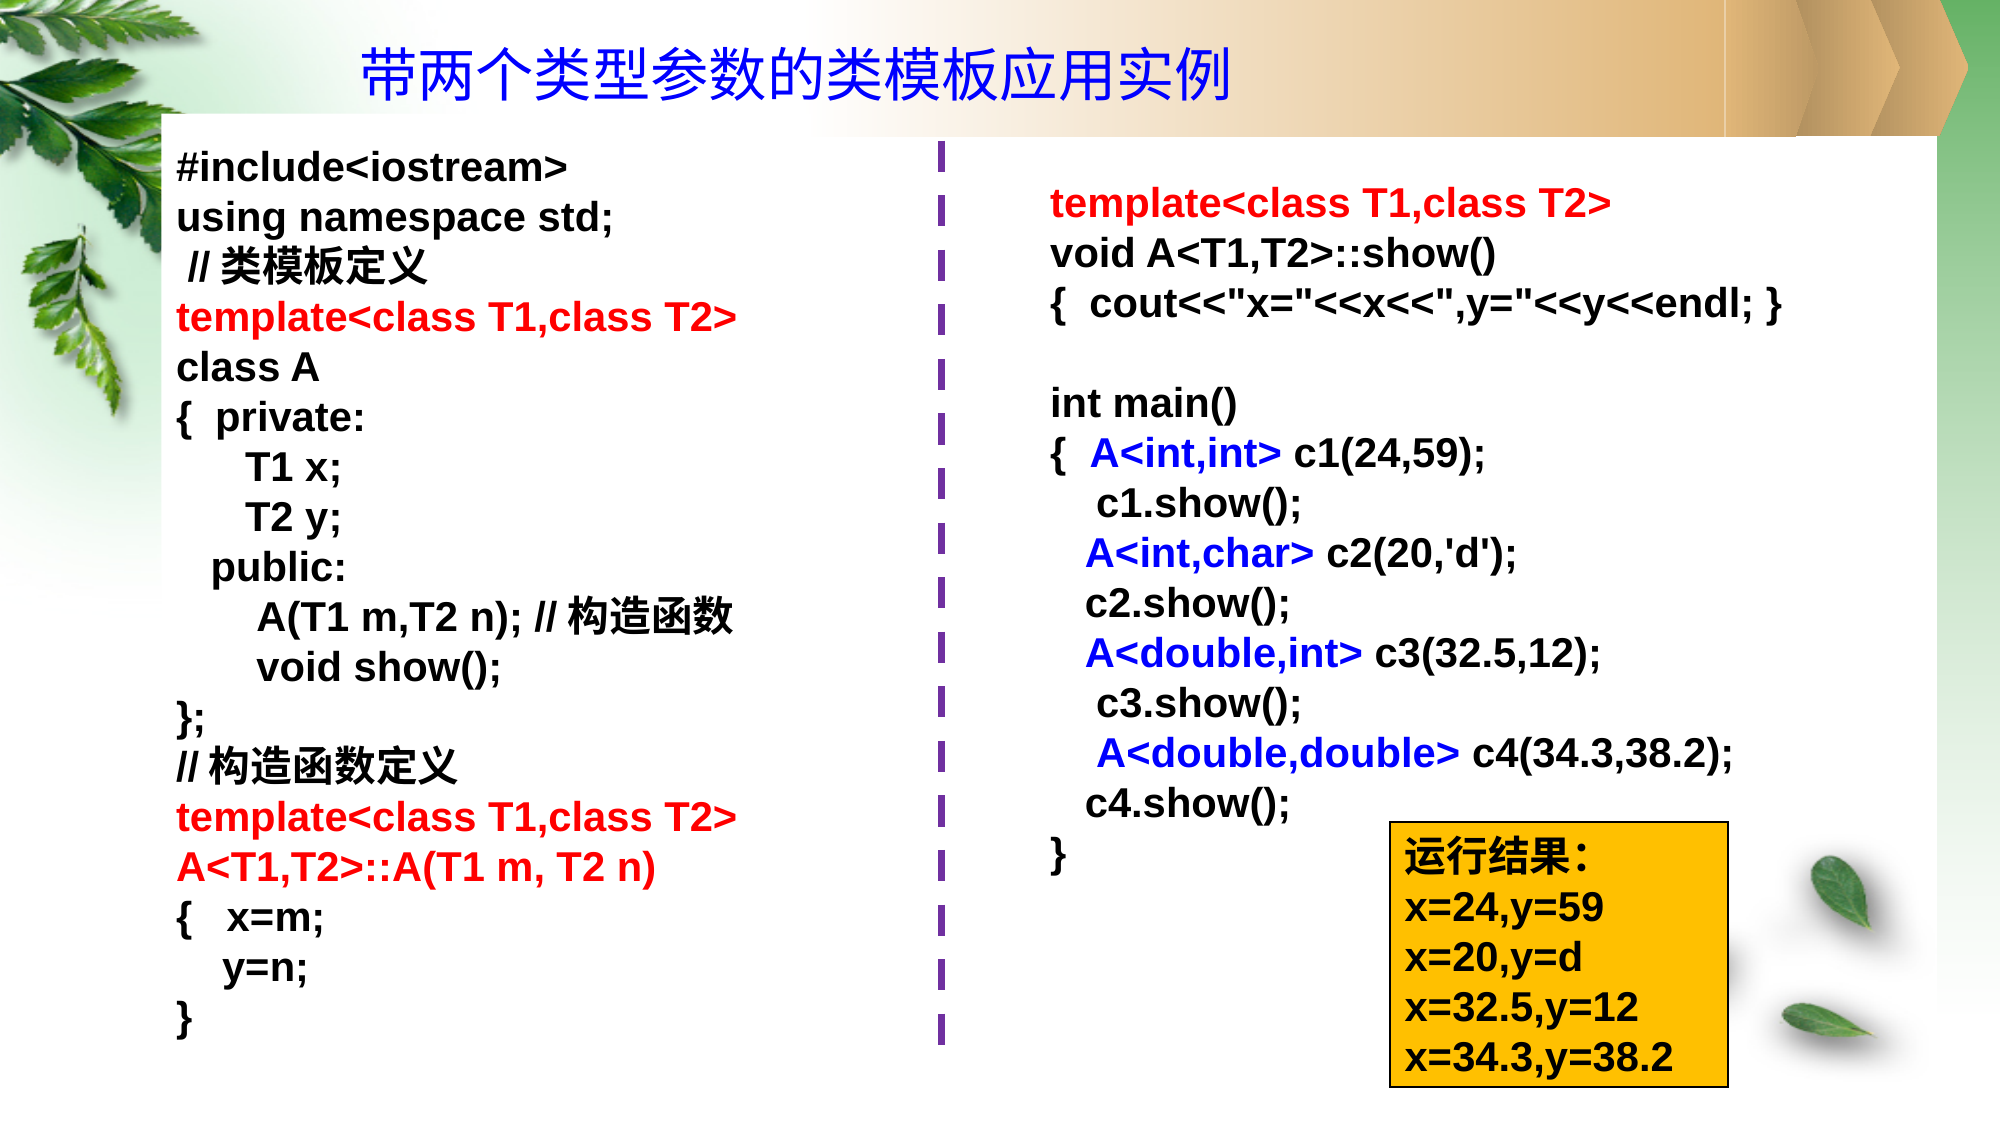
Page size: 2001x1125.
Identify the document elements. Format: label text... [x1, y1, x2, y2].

text_box #include<iostream> using namespace std; //类模板定义 template<class T1,class T2> class A { private: T1 x; T2 y; public: A(T1 m,T2 n); //构造函数 void show(); }; //构造函数定义 template<class T1,class T2> A<T1,T2>::A(T1 m, T2 n) { x=m; y=n; } [161, 113, 812, 1067]
text_box 运行结果： x=24,y=59 x=20,y=d x=32.5,y=12 x=34.3,y=38.2 [1389, 822, 1728, 1088]
text_box template<class T1,class T2> void A<T1,T2>::show() { cout<<"x="<<x<<",y="<<y<<endl; } int main() { A<int,int> c1(24,59); c1.show(); A<int,char> c2(20,'d'); c2.show(); A<double,int> c3(32.5,12); c3.show(); A<double,double> c4(34.3,38.2); c4.show(); } [1035, 149, 1802, 904]
picture [0, 0, 2001, 1125]
title 带两个类型参数的类模板应用实例 [344, 30, 1656, 102]
